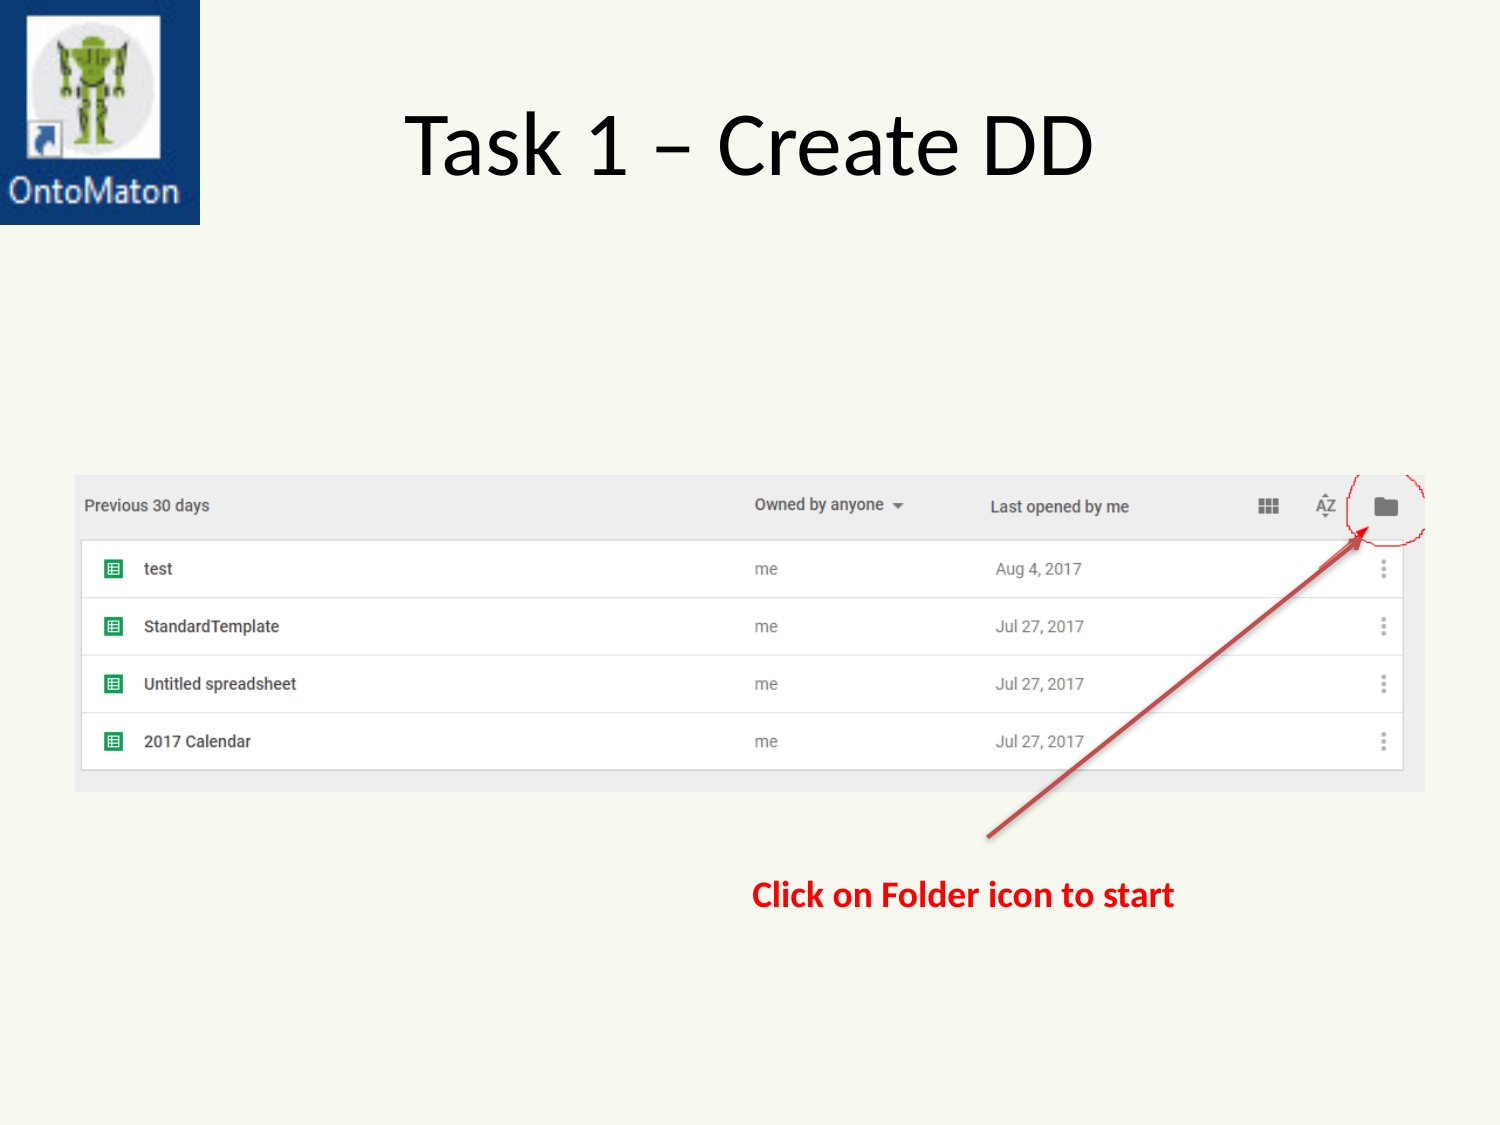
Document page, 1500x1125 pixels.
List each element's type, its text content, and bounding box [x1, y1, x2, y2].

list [74, 475, 1426, 792]
title Task 1 – Create DD [197, 45, 1425, 233]
picture [0, 0, 201, 225]
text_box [987, 537, 1363, 838]
text_box Click on Folder icon to start [737, 862, 1238, 923]
